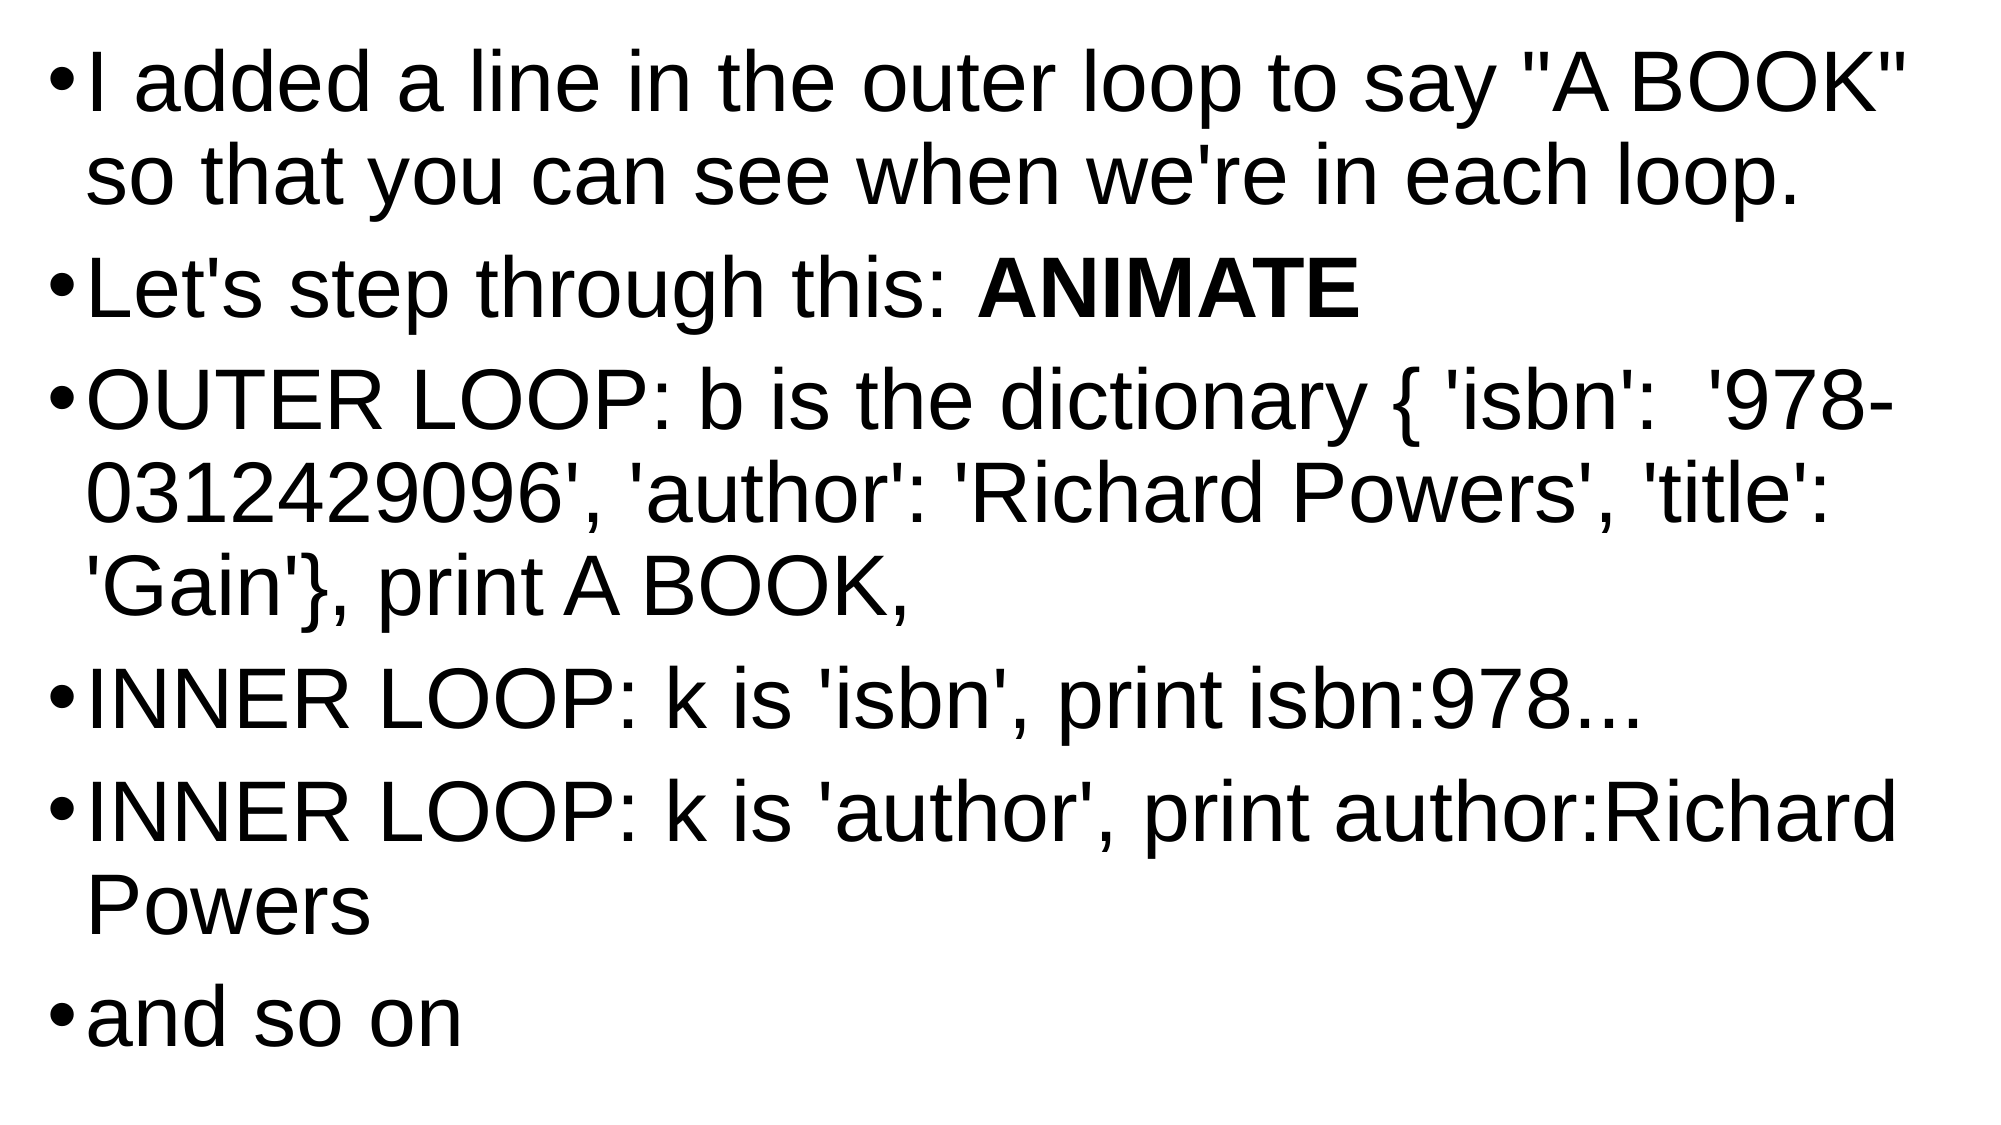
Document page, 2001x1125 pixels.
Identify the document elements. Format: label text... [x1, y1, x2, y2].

list I added a line in the outer loop to say "A BOOK" so that you can see when we're in each loop. Let's step through this: ANIMATE OUTER LOOP: b is the dictionary { 'isbn': '978-0312429096', 'author': 'Richard Powers', 'title': 'Gain'}, print A BOOK, INNER LOOP: k is 'isbn', print isbn:978... INNER LOOP: k is 'author', print author:Richard Powers and so on [32, 29, 1967, 1091]
